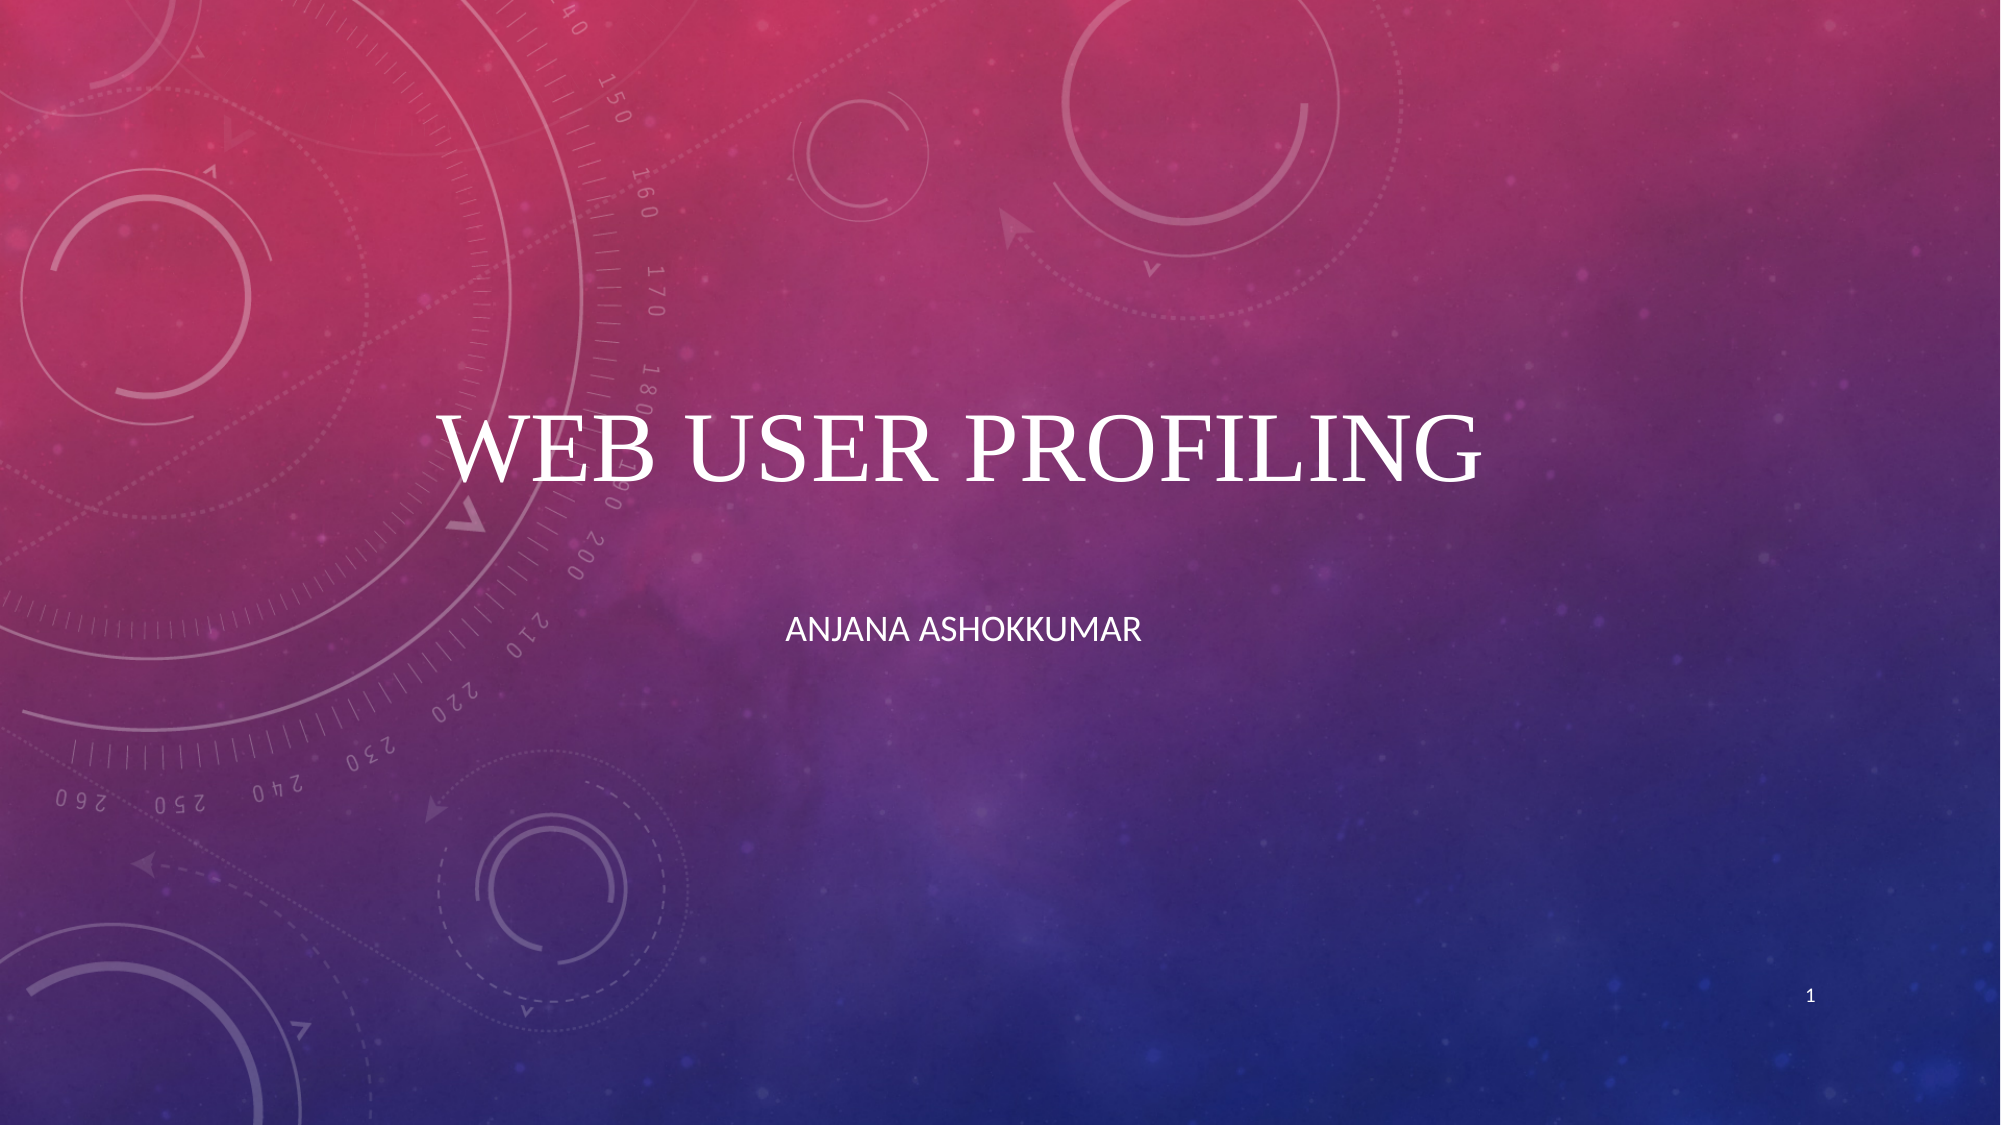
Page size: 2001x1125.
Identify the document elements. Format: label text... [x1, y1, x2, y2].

subtitle Anjana Ashokkumar [542, 596, 1166, 950]
title Web user profiling [285, 63, 1527, 509]
slide_number 1 [1740, 963, 1831, 1025]
picture [0, 0, 2001, 1125]
